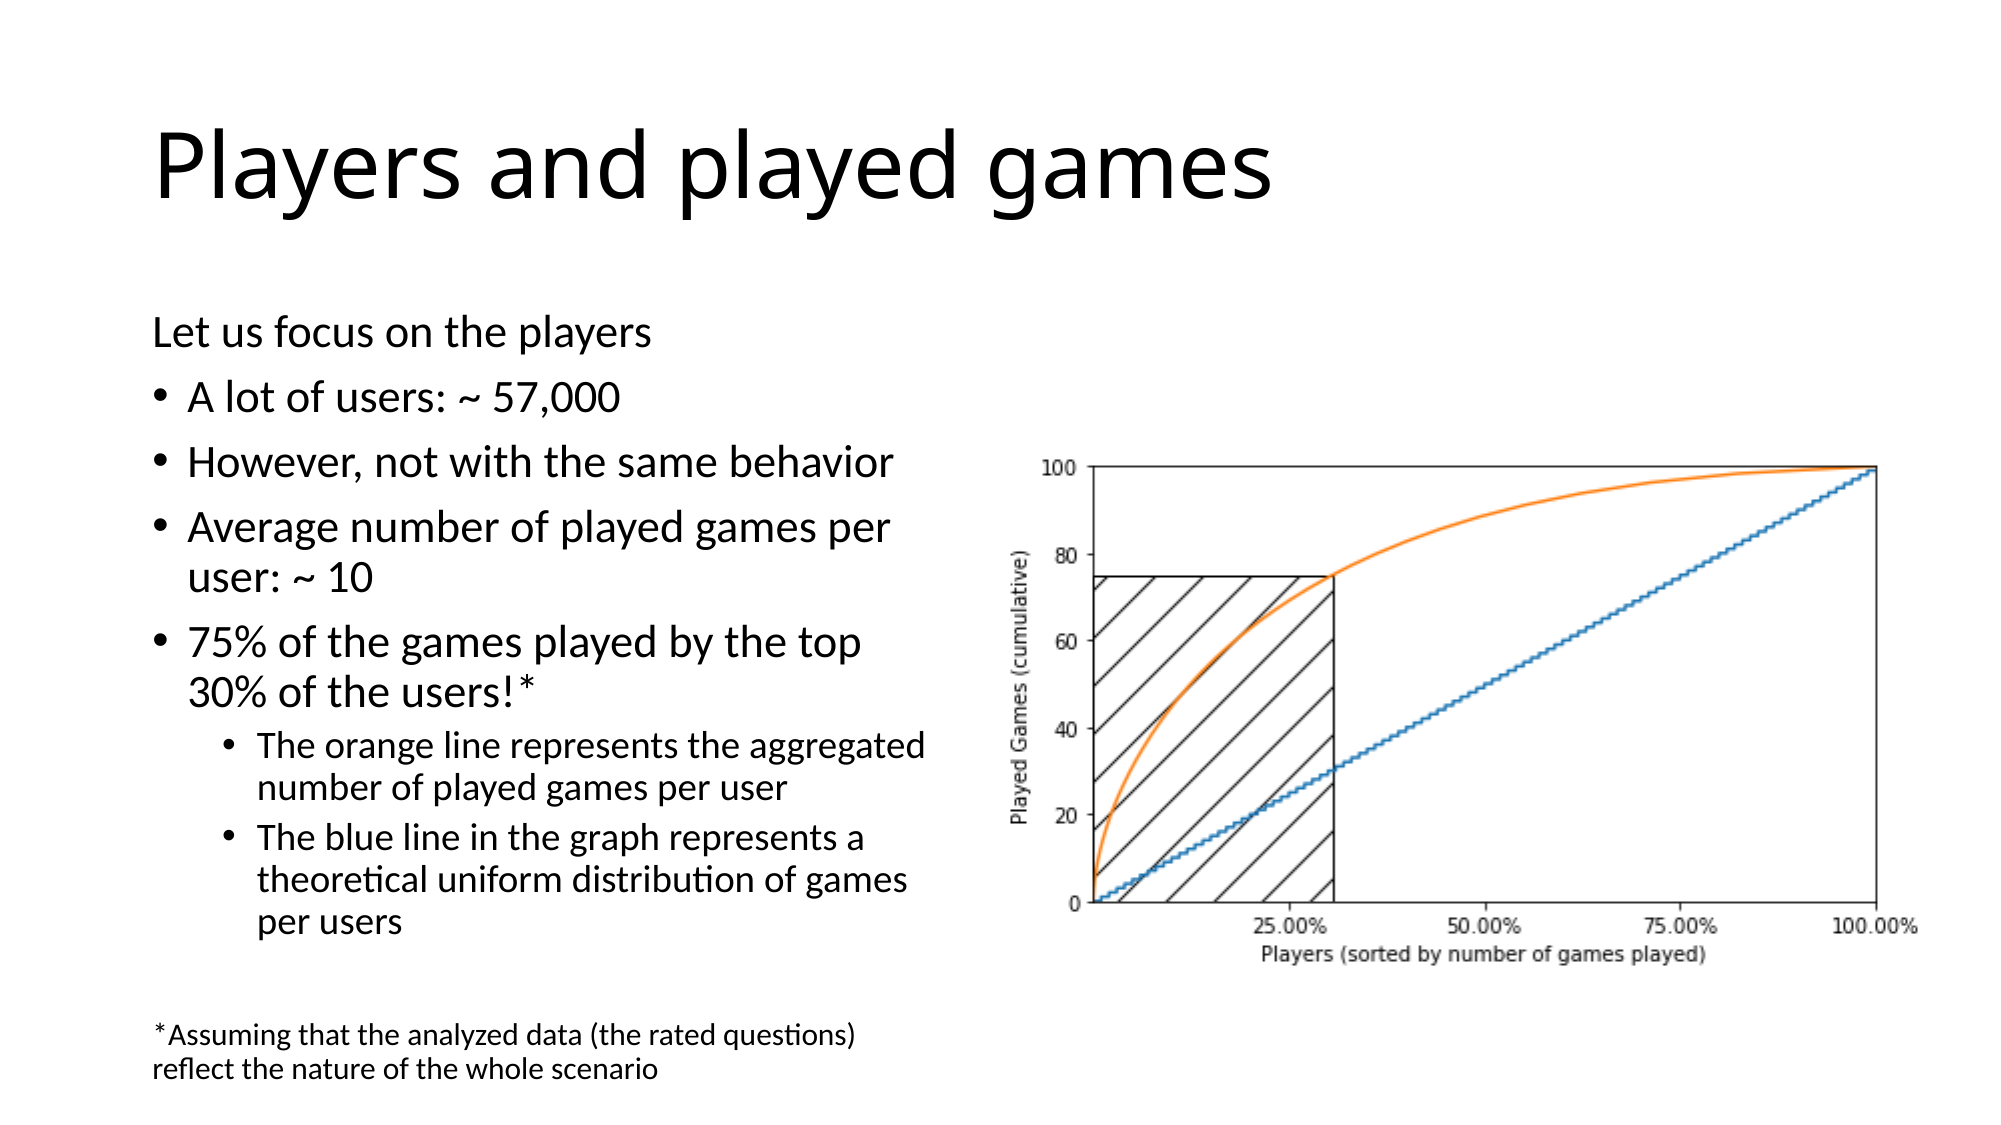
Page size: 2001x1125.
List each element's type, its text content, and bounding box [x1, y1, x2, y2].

picture [999, 446, 1934, 978]
list Let us focus on the players A lot of users: ~ 57,000 However, not with the same behavior Average number of played games per user: ~ 10 75% of the games played by the top 30% of the users!* The orange line represents the aggregated number of played games per user The blue line in the graph represents a theoretical uniform distribution of games per users *Assuming that the analyzed data (the rated questions) reflect the nature of the whole scenario [137, 299, 947, 1125]
title Players and played games [137, 59, 1863, 278]
